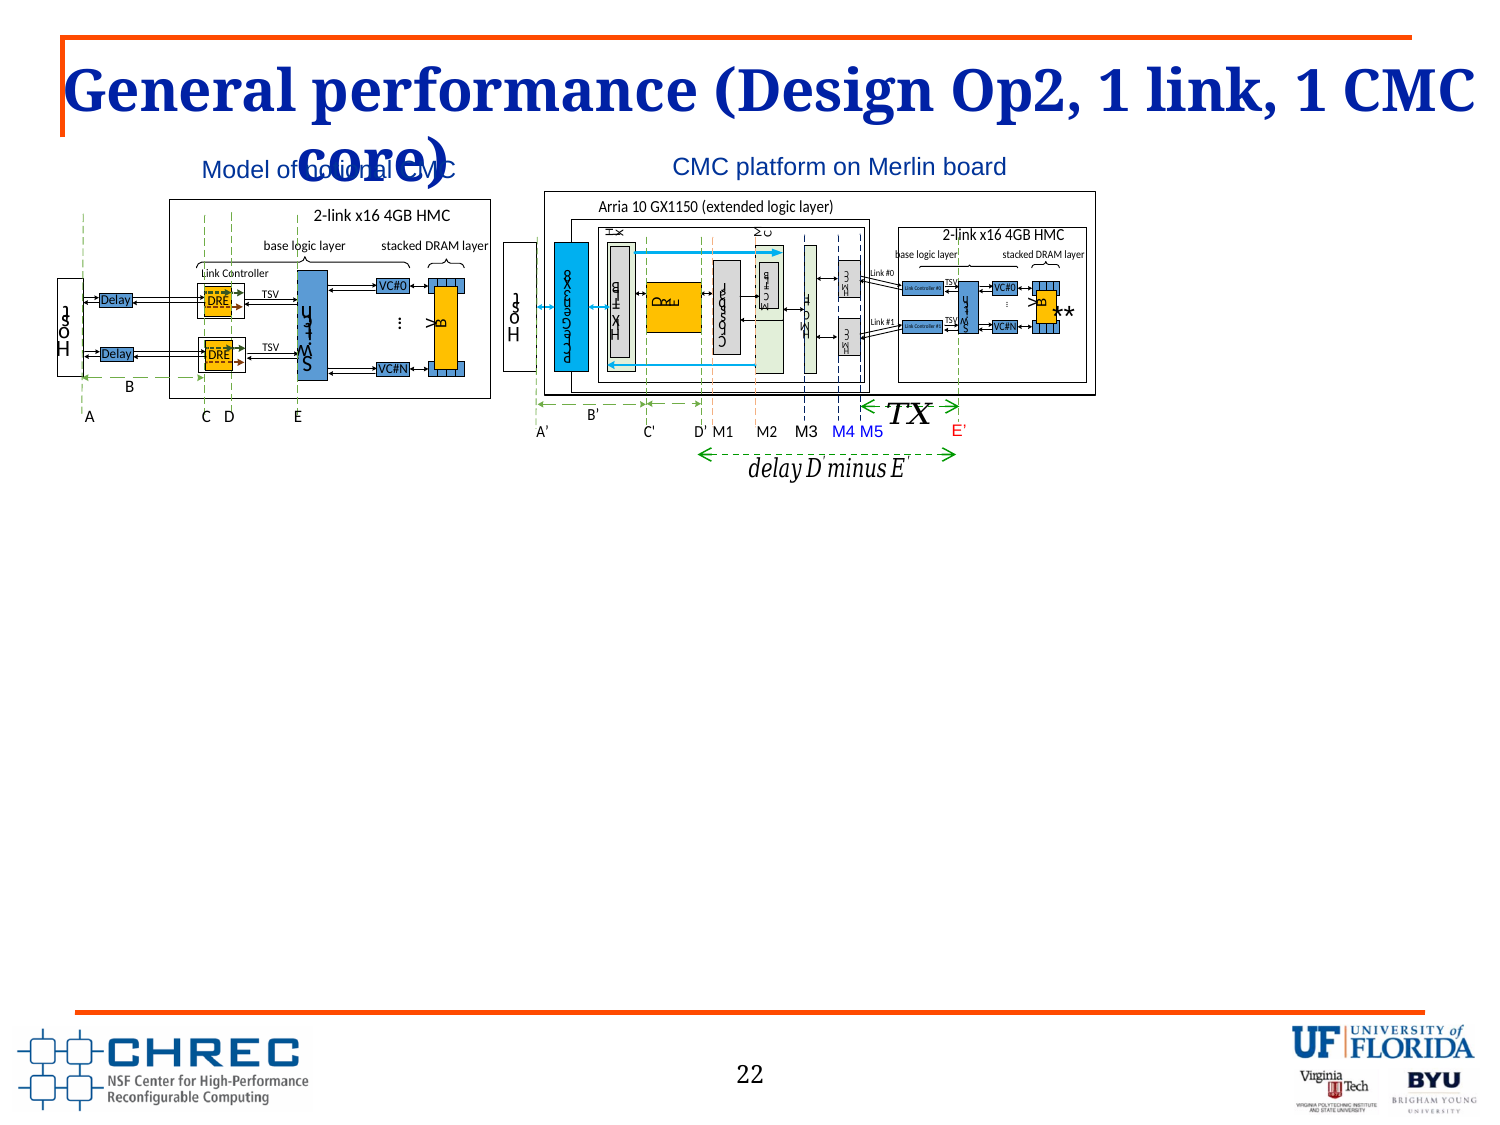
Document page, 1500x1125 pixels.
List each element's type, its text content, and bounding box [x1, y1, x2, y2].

title General performance (Design Op2, 1 link, 1 CMC core) [46, 45, 1500, 142]
slide_number 22 [599, 1024, 901, 1101]
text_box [0, 142, 1500, 795]
picture [12, 1026, 313, 1112]
picture [1287, 1021, 1485, 1117]
